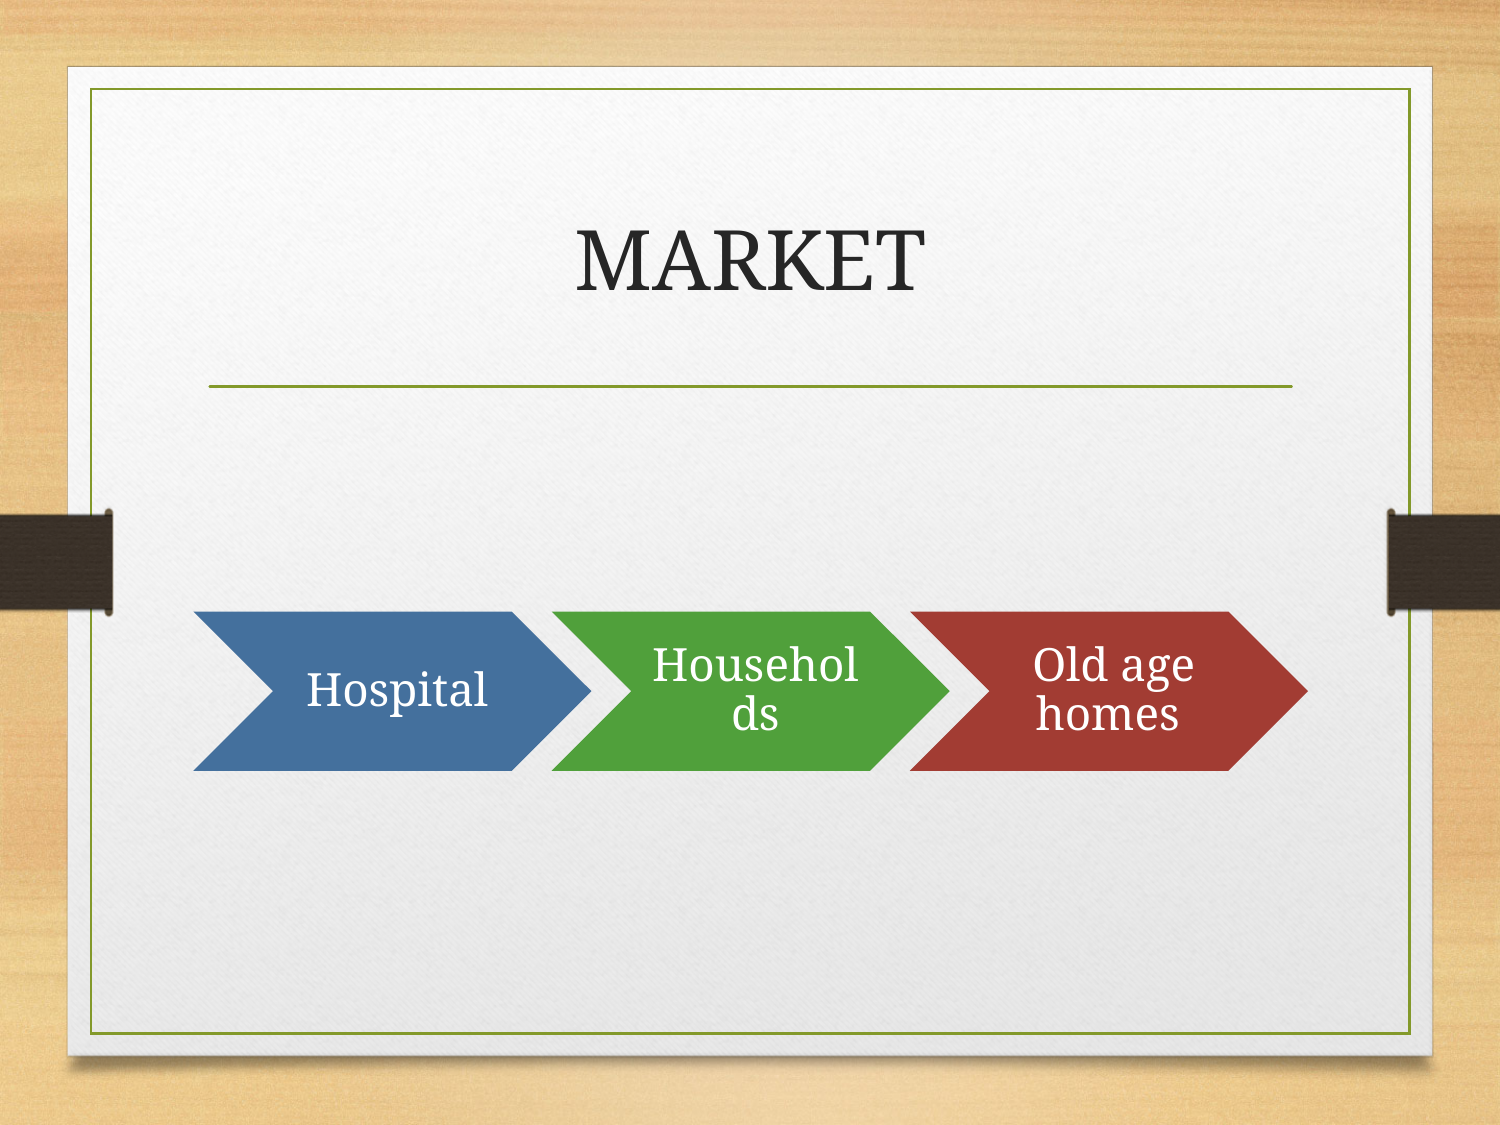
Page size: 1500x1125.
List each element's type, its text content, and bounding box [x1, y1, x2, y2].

picture [0, 0, 1500, 1125]
title MARKET [193, 150, 1309, 365]
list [192, 408, 1309, 974]
